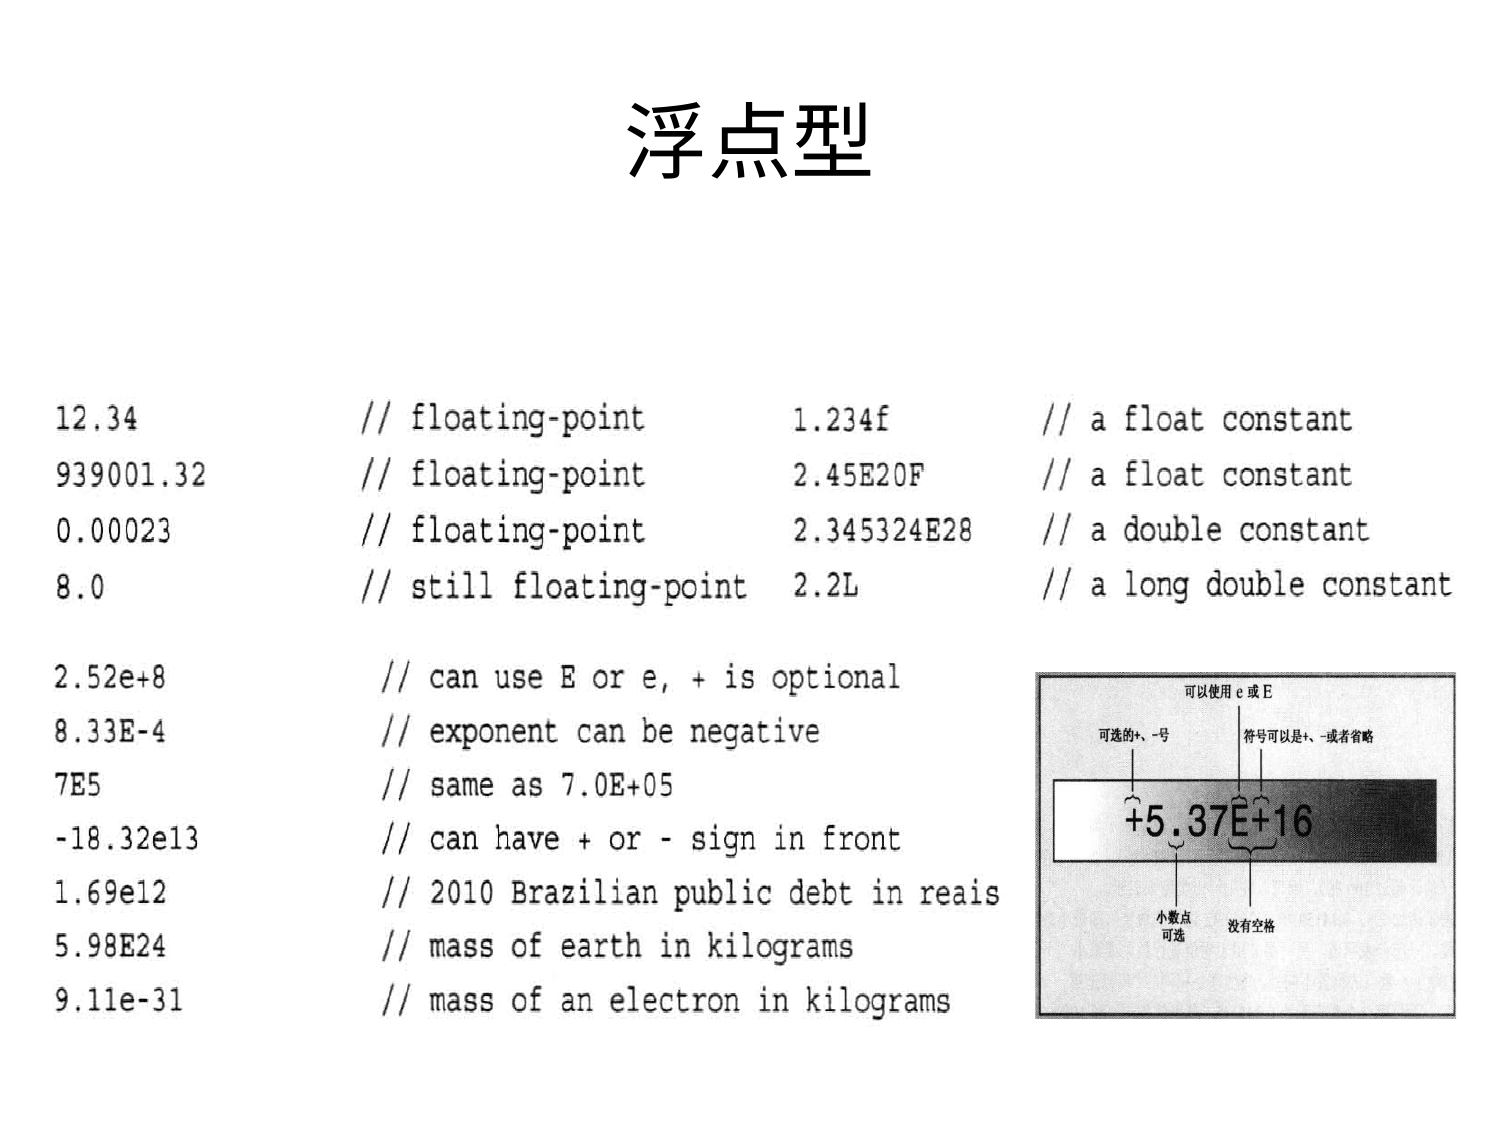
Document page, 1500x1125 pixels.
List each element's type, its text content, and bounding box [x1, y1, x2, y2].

picture [43, 649, 1018, 1029]
title 浮点型 [75, 45, 1425, 233]
picture [779, 385, 1477, 612]
picture [1035, 672, 1457, 1019]
picture [43, 385, 764, 622]
